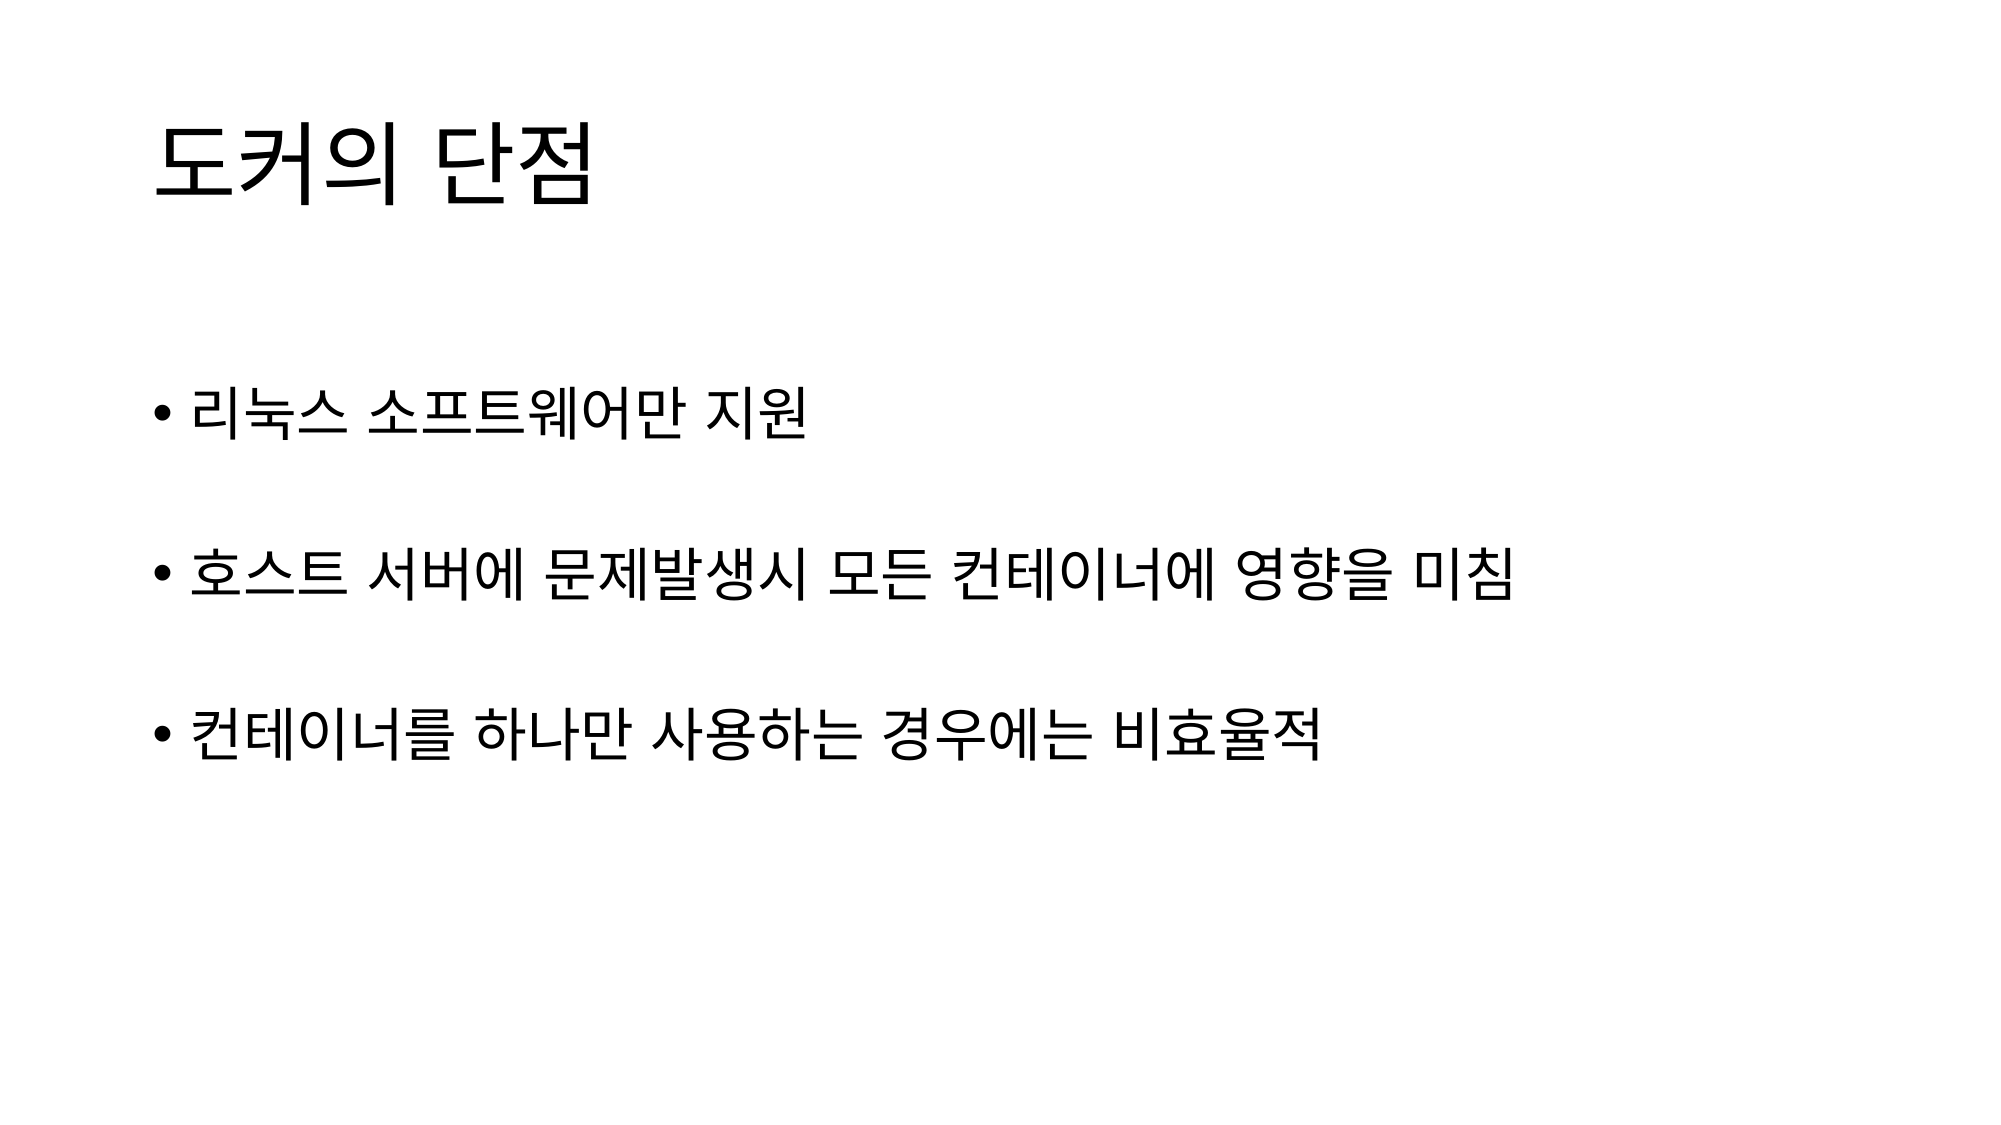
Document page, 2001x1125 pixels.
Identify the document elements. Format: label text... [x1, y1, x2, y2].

title 도커의 단점 [137, 59, 1863, 278]
list 리눅스 소프트웨어만 지원 호스트 서버에 문제발생시 모든 컨테이너에 영향을 미침 컨테이너를 하나만 사용하는 경우에는 비효율적 [137, 299, 1863, 1014]
